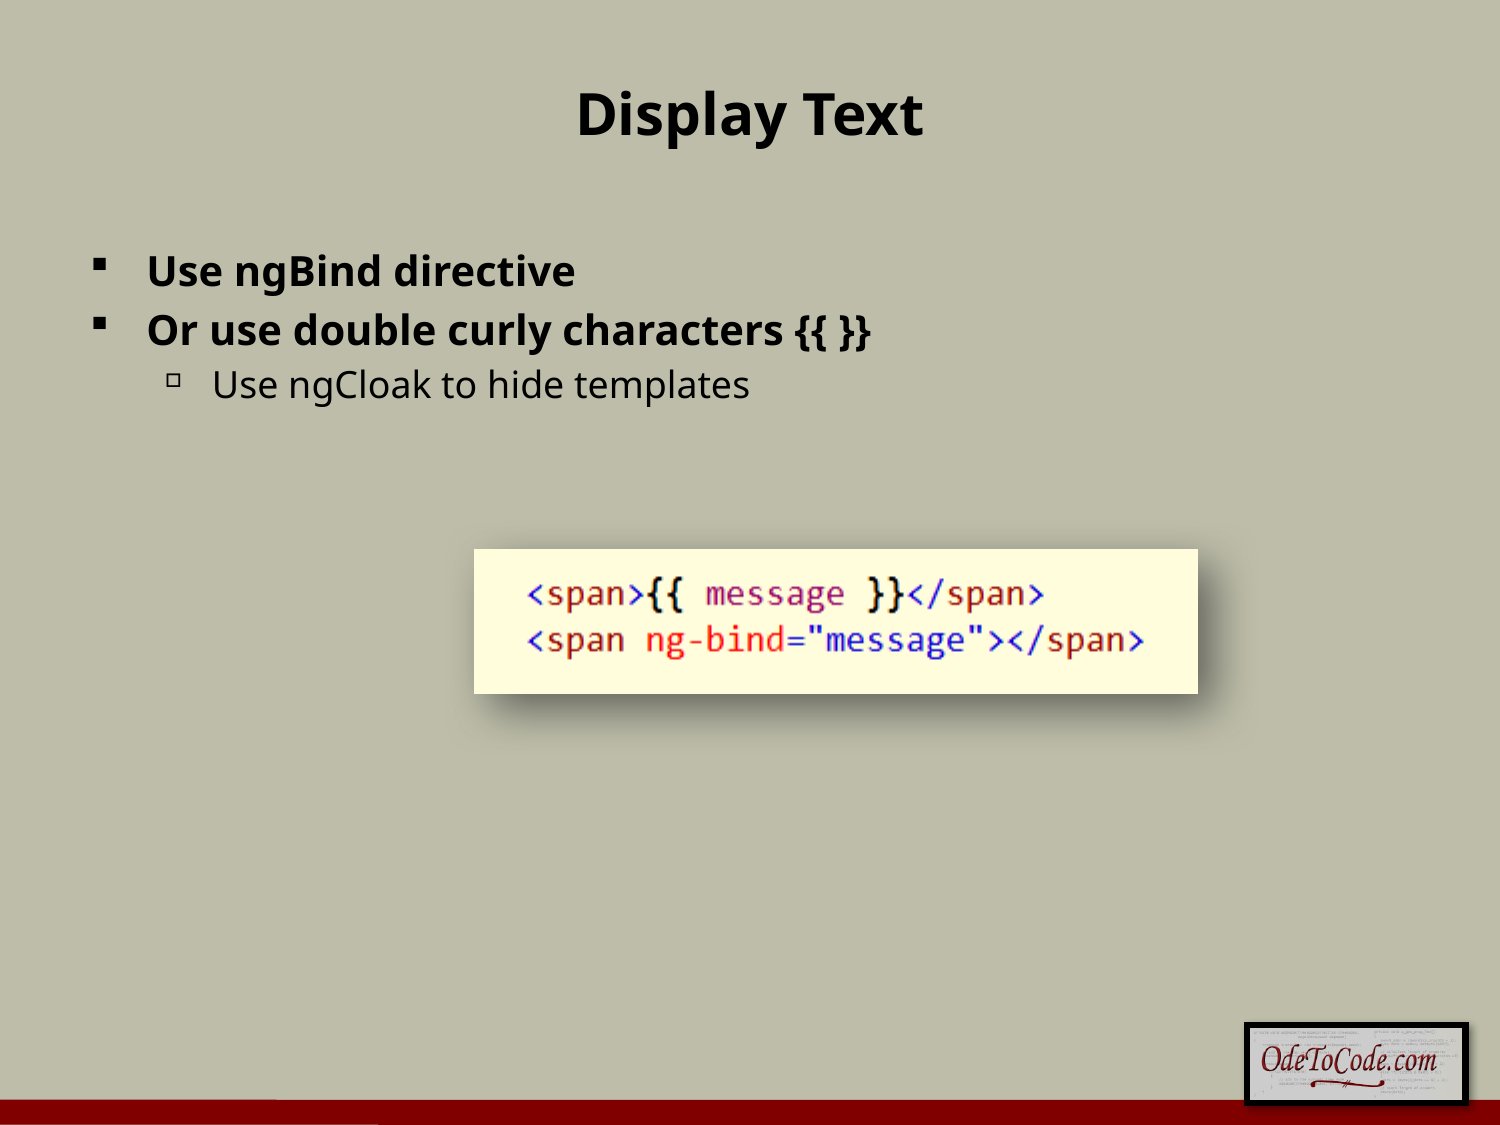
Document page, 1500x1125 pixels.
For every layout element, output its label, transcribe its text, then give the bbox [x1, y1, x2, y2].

picture [1250, 1028, 1462, 1100]
picture [474, 549, 1198, 694]
title Display Text [74, 49, 1426, 176]
list Use ngBind directive Or use double curly characters {{ }} Use ngCloak to hide templates [74, 237, 1426, 976]
